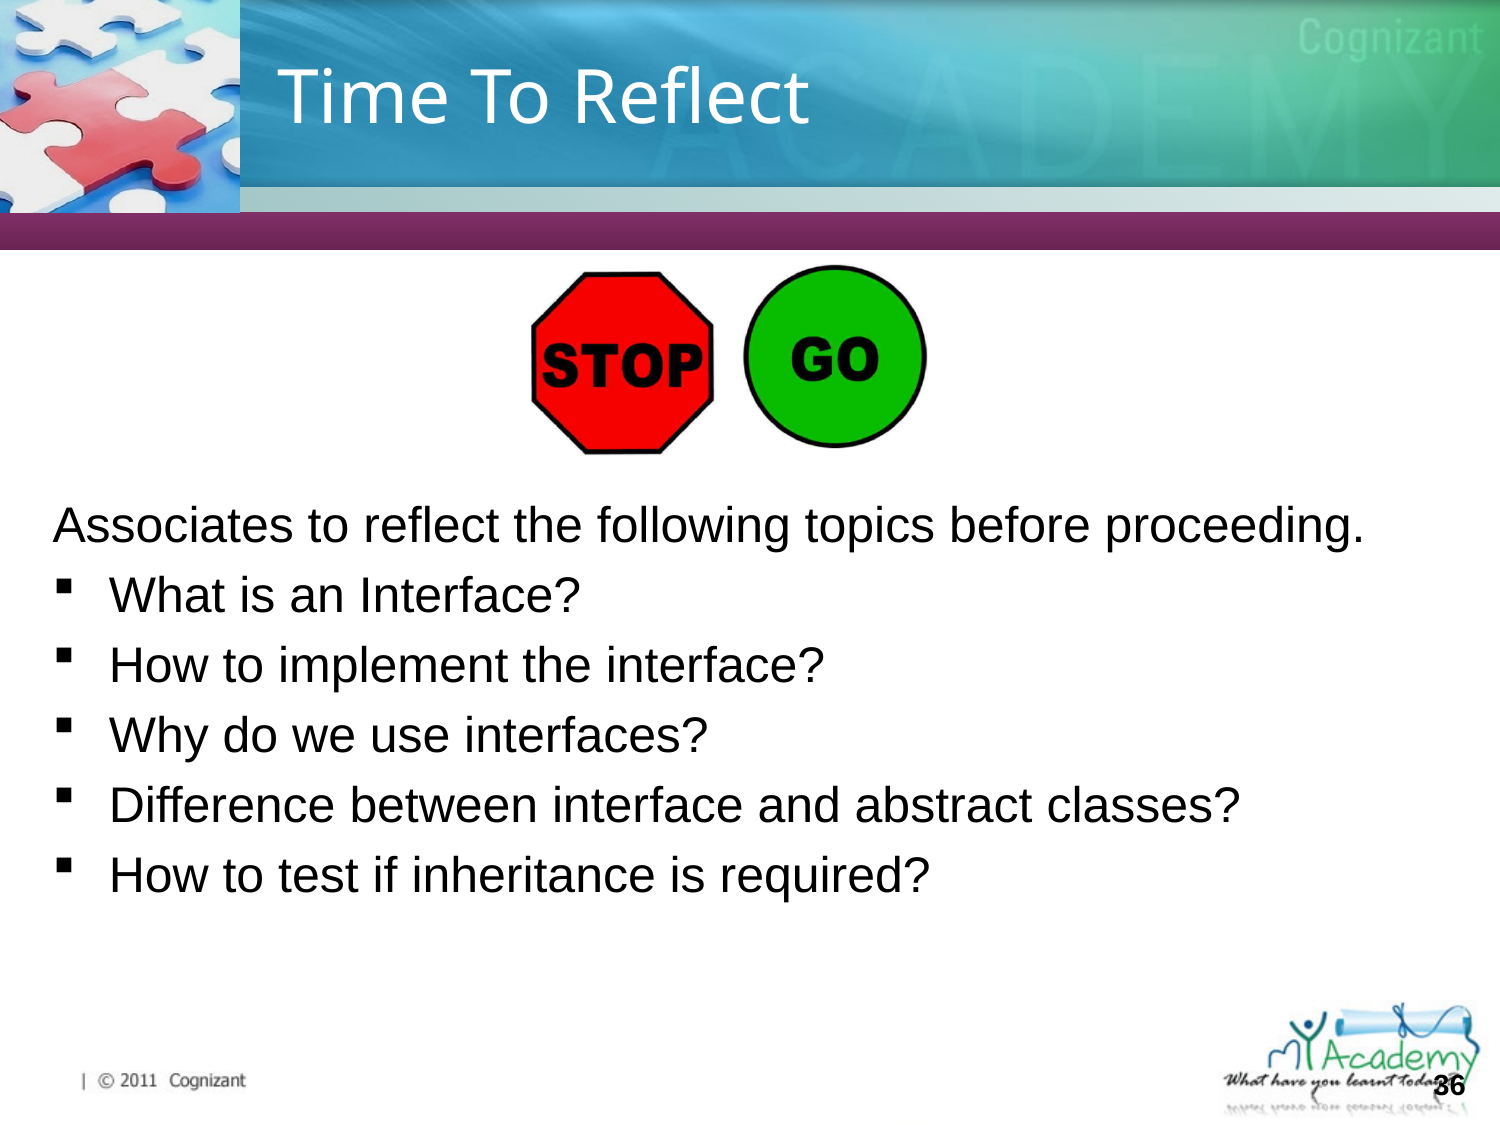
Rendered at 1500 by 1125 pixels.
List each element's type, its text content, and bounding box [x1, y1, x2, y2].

picture [0, 250, 1500, 1125]
list Associates to reflect the following topics before proceeding. What is an Interface? How to implement the interface? Why do we use interfaces? Difference between interface and abstract classes? How to test if inheritance is required? [37, 263, 1463, 1076]
title Time To Reflect [262, 0, 1500, 188]
slide_number 36 [1418, 1059, 1492, 1112]
picture [0, 0, 262, 213]
